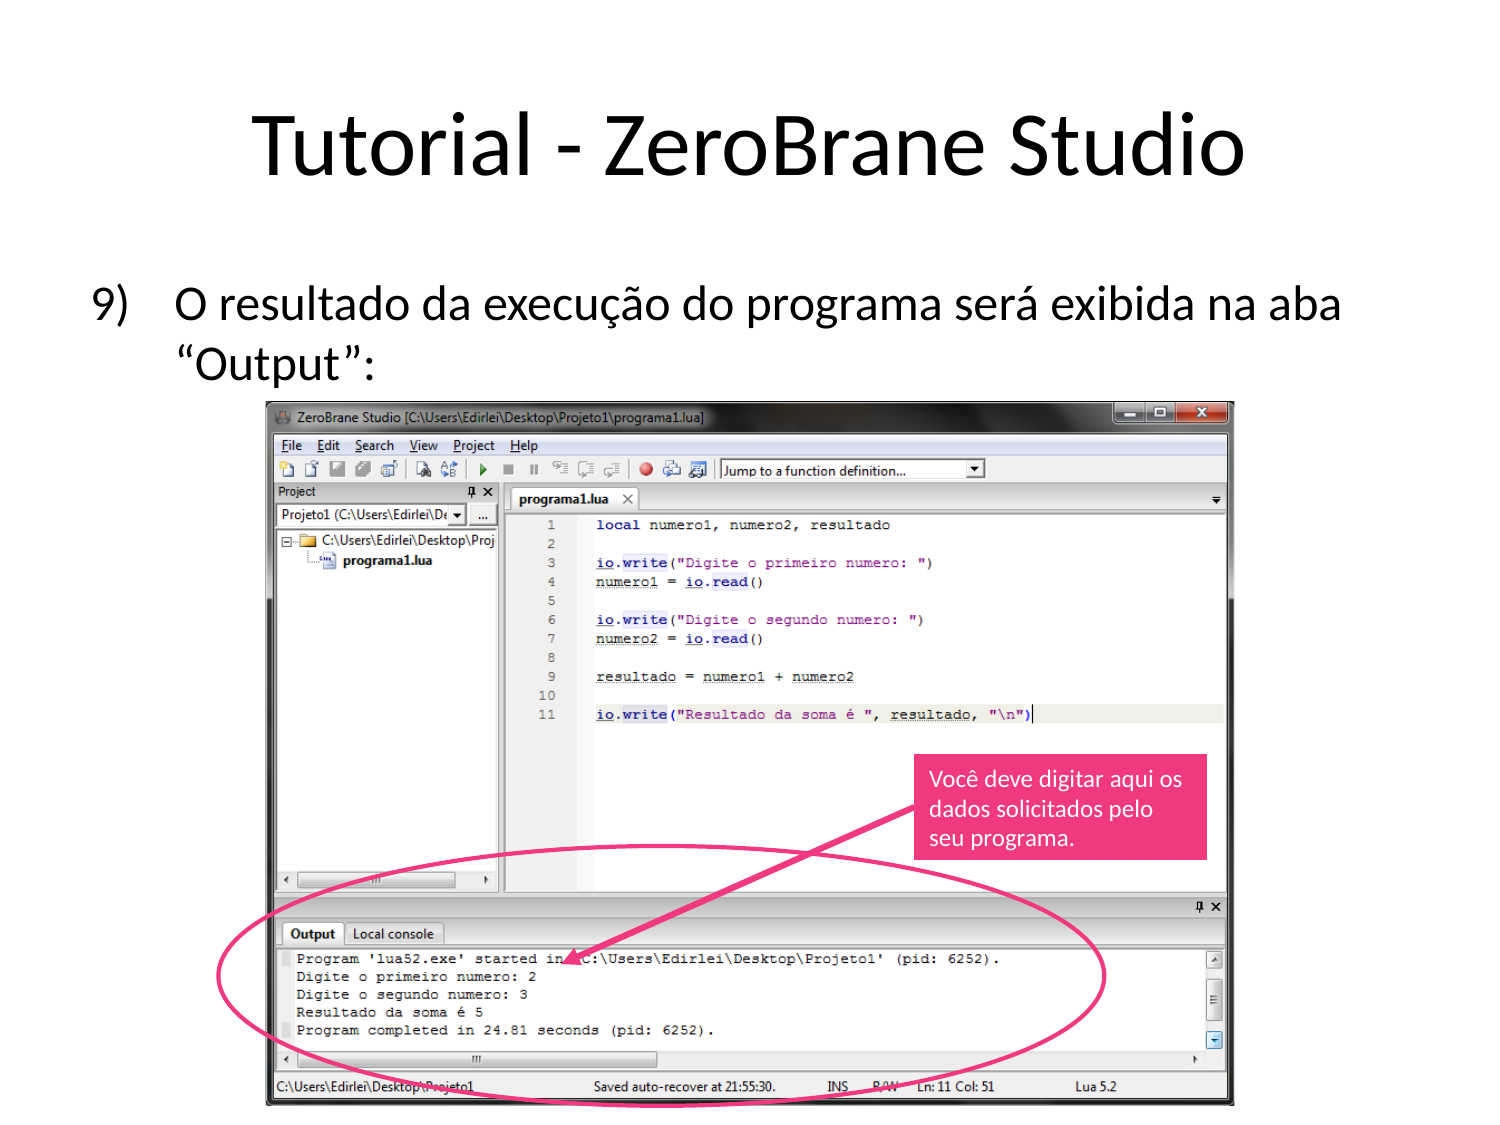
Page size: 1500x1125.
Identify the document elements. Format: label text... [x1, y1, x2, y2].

picture [265, 401, 1235, 1107]
text_box [216, 918, 260, 1034]
title Tutorial - ZeroBrane Studio [75, 45, 1425, 233]
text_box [560, 807, 915, 965]
list O resultado da execução do programa será exibida na aba “Output”: [75, 262, 1425, 1005]
